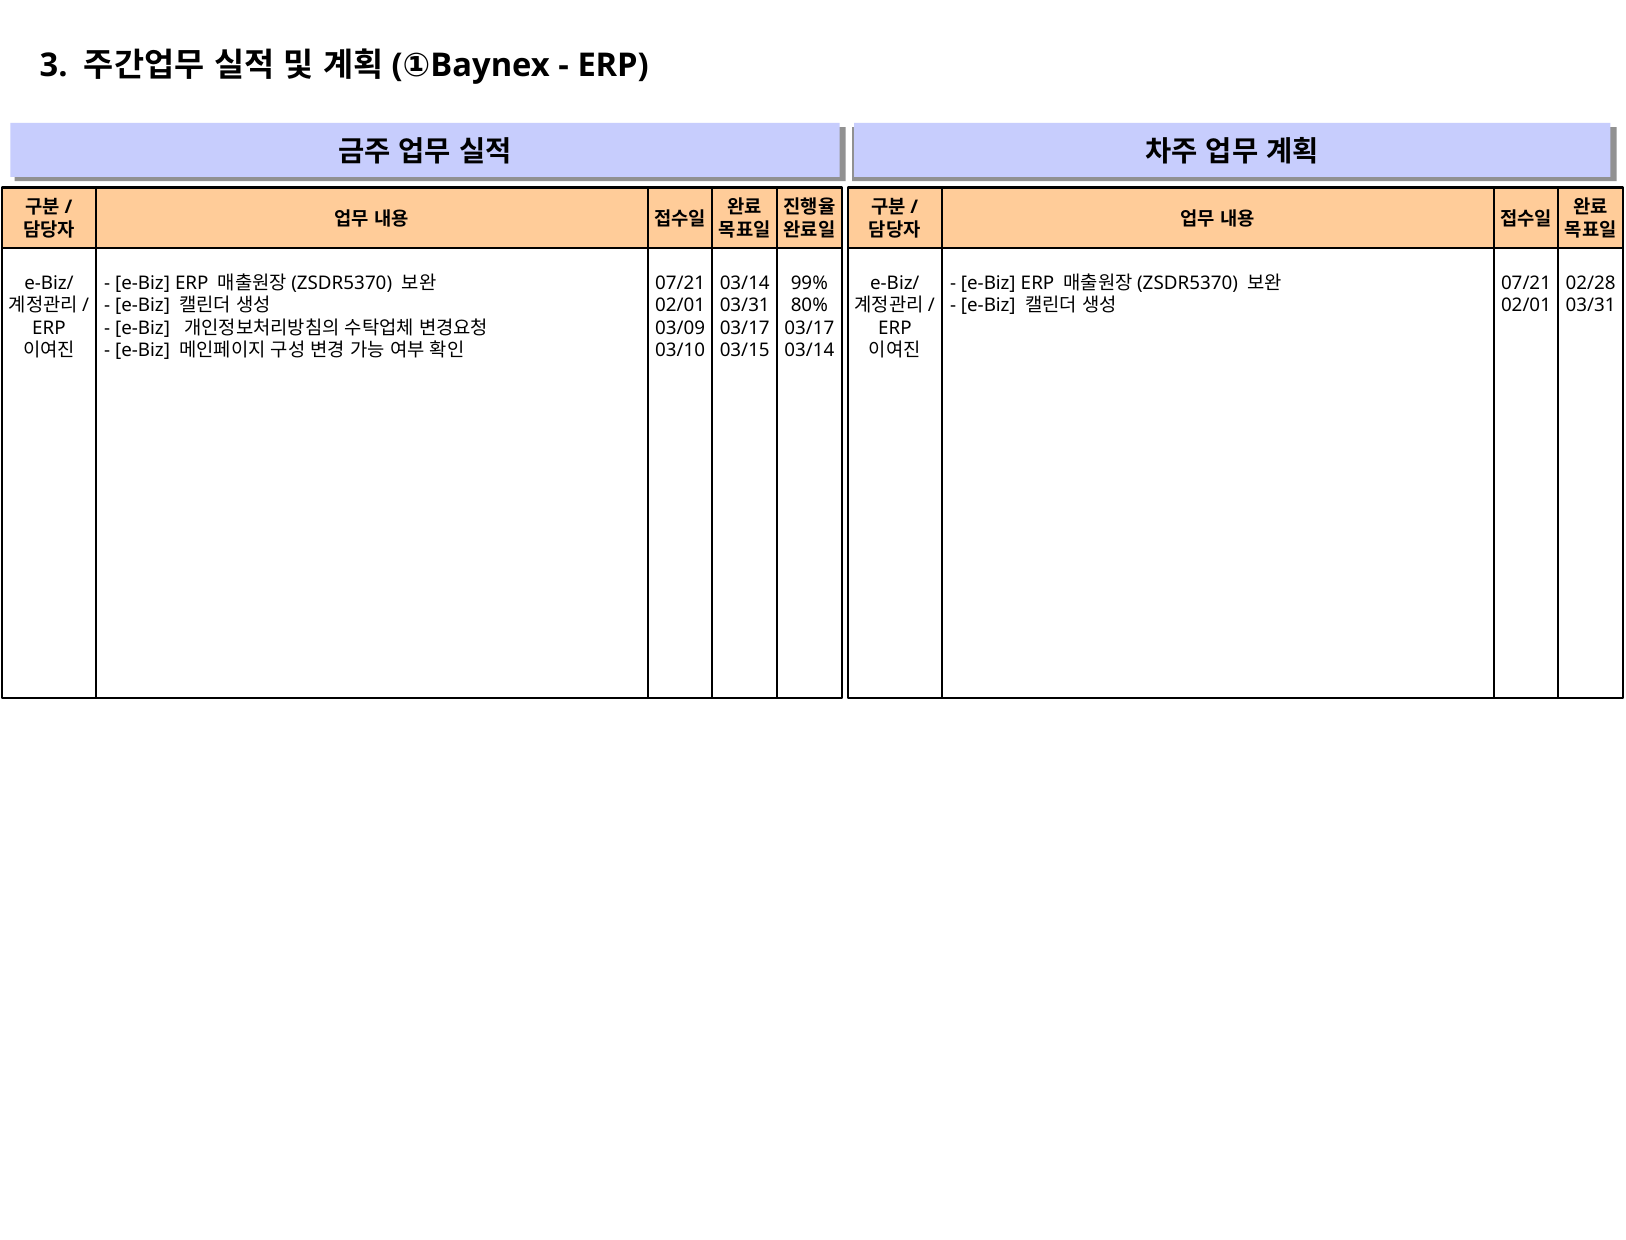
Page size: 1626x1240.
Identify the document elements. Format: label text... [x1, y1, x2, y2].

text_box e-Biz/ 계정관리/ ERP 이여진 [2, 247, 95, 698]
text_box " " [14, 127, 846, 182]
text_box 07/21 02/01 03/09 03/10 [648, 247, 713, 698]
text_box 업무 내용 [95, 187, 647, 247]
text_box [941, 247, 1494, 698]
text_box 완료 목표일 [1558, 187, 1623, 247]
text_box " " [852, 127, 1617, 182]
text_box 3. 주간업무 실적 및 계획(①Baynex - ERP) [39, 43, 1019, 107]
text_box 99% 80% 03/17 03/14 [777, 247, 842, 698]
text_box 03/14 03/31 03/17 03/15 [713, 247, 777, 698]
text_box 업무 내용 [941, 187, 1493, 247]
text_box 07/21 02/01 [1494, 247, 1559, 698]
text_box 02/28 03/31 [1559, 247, 1623, 698]
text_box 완료 목표일 [712, 187, 777, 247]
text_box 금주 업무 실적 [10, 122, 840, 177]
text_box 차주 업무 계획 [854, 122, 1611, 177]
text_box 접수일 [647, 187, 712, 247]
text_box 구분/ 담당자 [847, 187, 941, 247]
text_box e-Biz/ 계정관리/ ERP 이여진 [847, 247, 941, 698]
text_box 접수일 [1493, 187, 1558, 247]
text_box 구분/ 담당자 [2, 187, 95, 247]
text_box 진행율 완료일 [777, 187, 842, 247]
text_box [95, 247, 648, 698]
